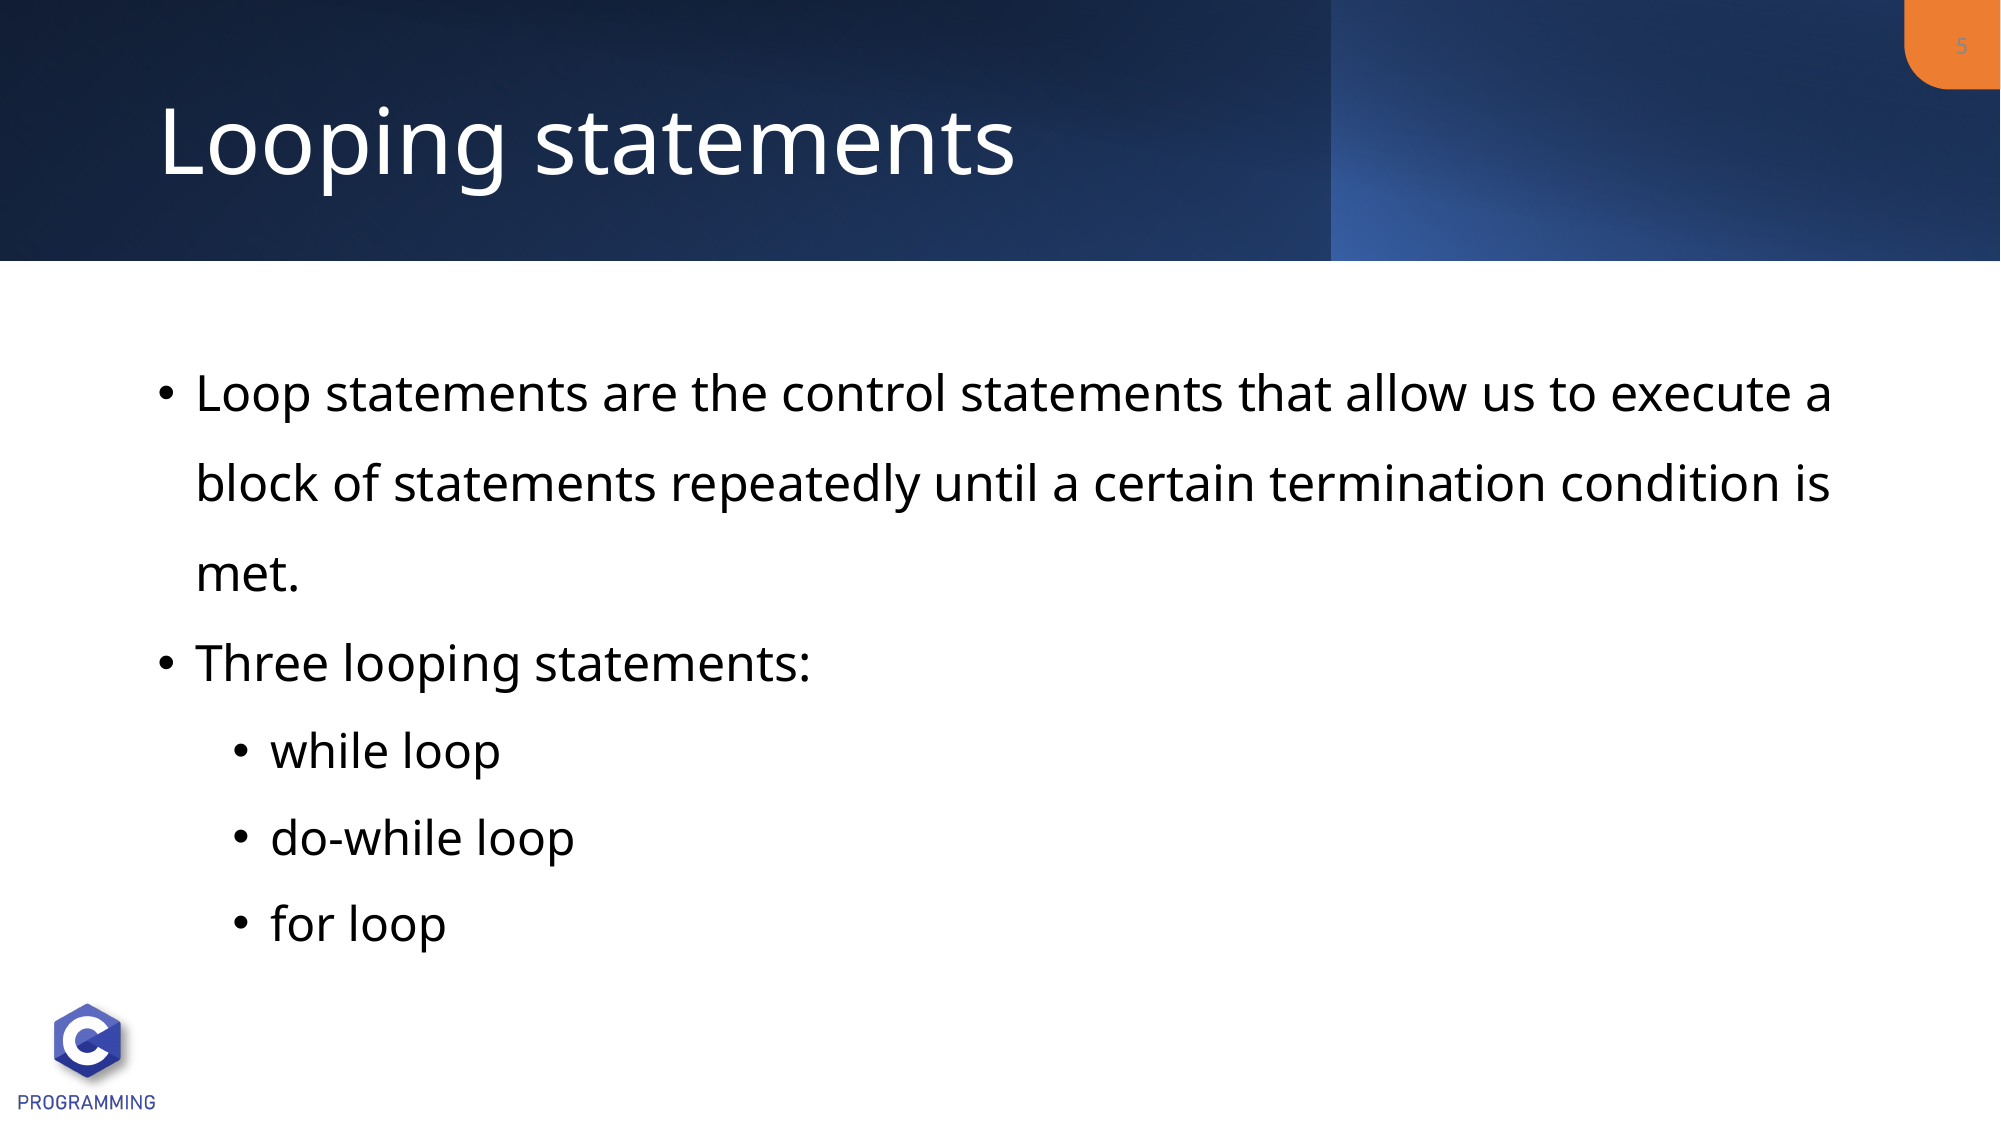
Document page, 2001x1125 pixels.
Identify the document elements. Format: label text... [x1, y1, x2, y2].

slide_number 5 [1887, 14, 1984, 75]
picture [0, 993, 168, 1125]
title Looping statements [137, 59, 1863, 231]
list Loop statements are the control statements that allow us to execute a block of statements repeatedly until a certain termination condition is met. Three looping statements: while loop do-while loop for loop [137, 321, 1863, 1014]
